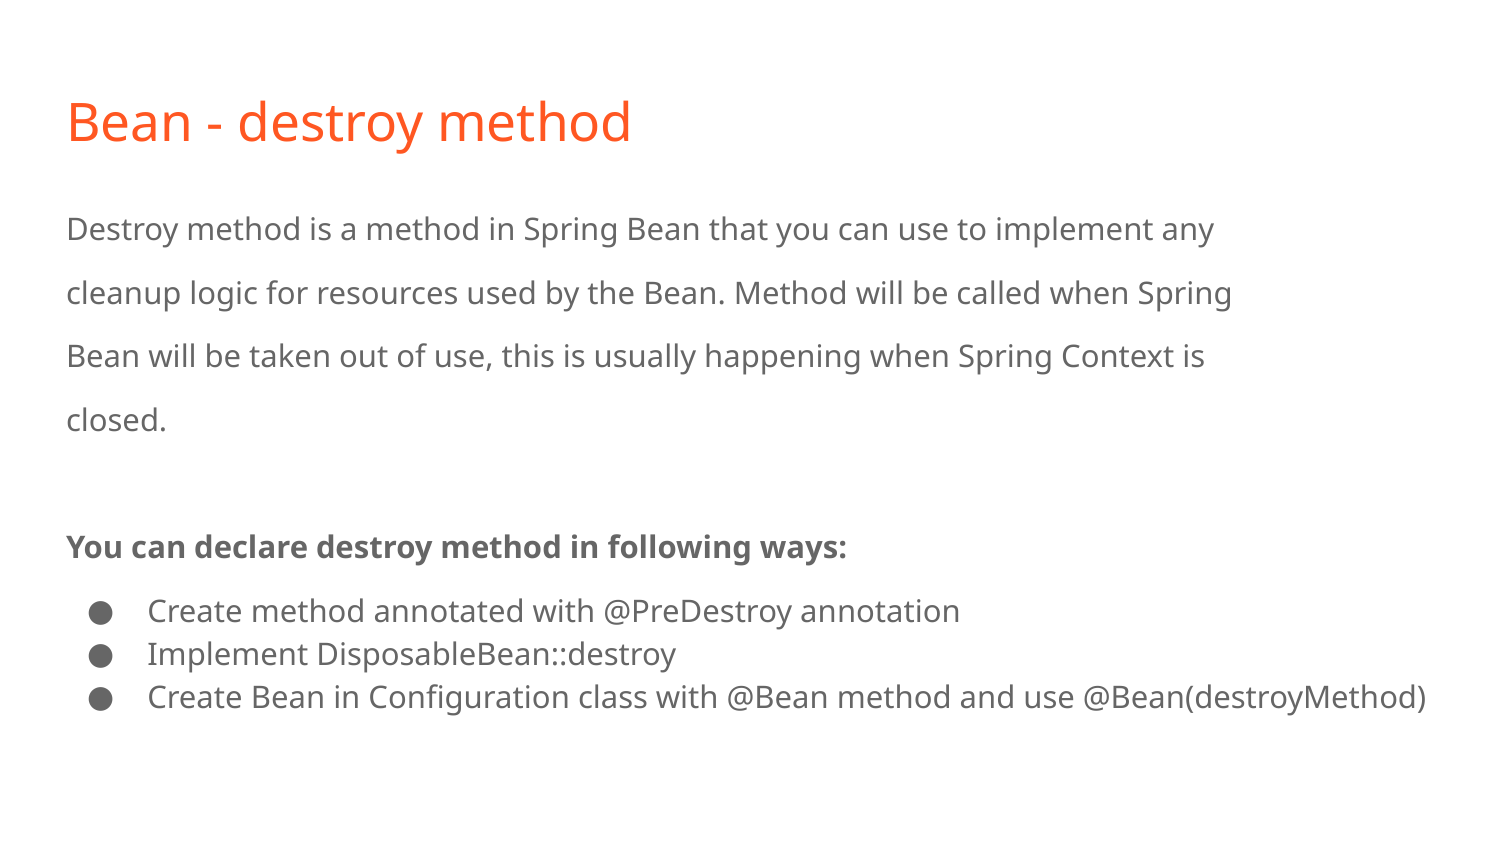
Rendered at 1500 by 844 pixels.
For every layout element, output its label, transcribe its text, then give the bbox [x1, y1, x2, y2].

title Bean - destroy method [51, 72, 1449, 167]
list Destroy method is a method in Spring Bean that you can use to implement any cleanup logic for resources used by the Bean. Method will be called when Spring Bean will be taken out of use, this is usually happening when Spring Context is closed. You can declare destroy method in following ways: Create method annotated with @PreDestroy annotation Implement DisposableBean::destroy Create Bean in Configuration class with @Bean method and use @Bean(destroyMethod) [51, 189, 1449, 750]
